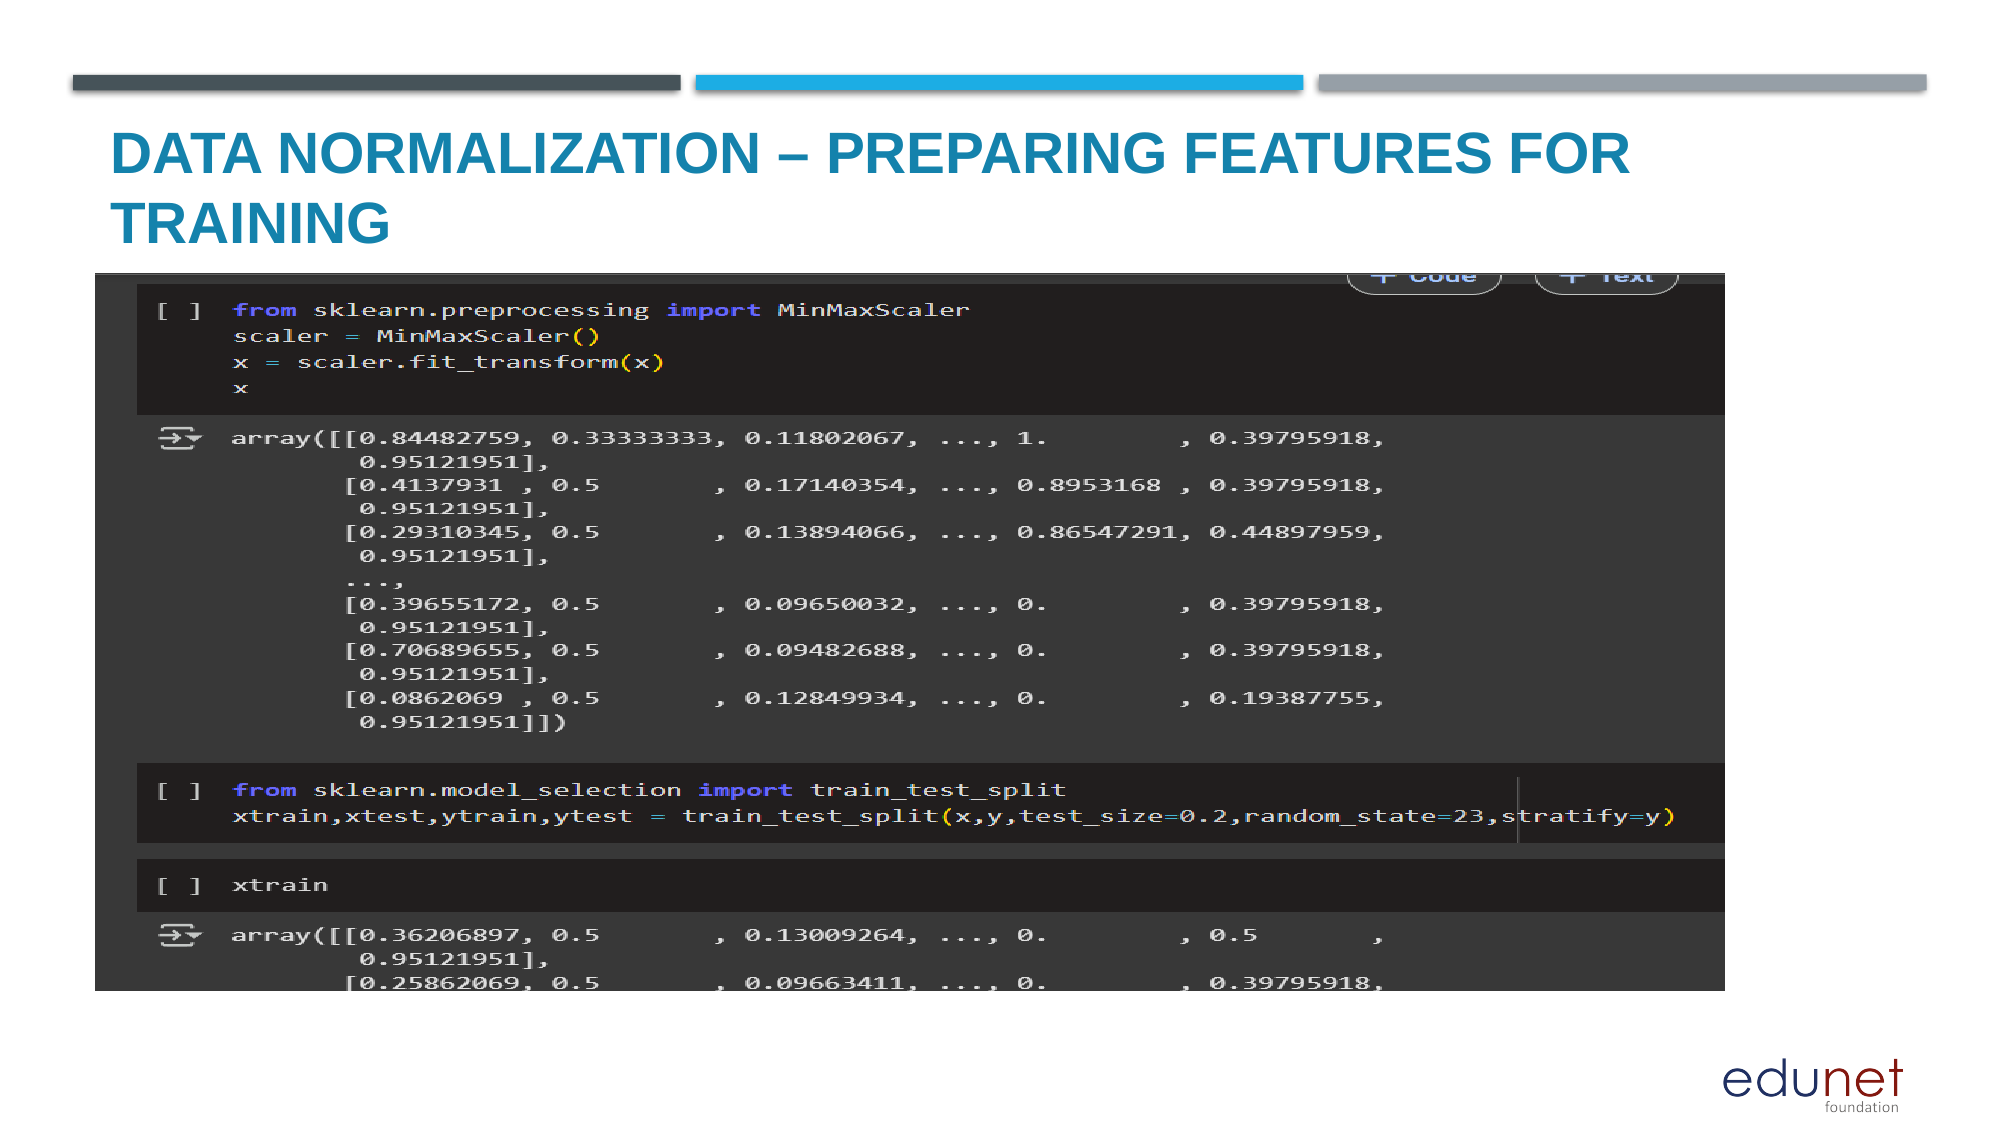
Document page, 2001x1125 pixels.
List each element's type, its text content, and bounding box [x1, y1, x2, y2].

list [94, 273, 1725, 992]
picture [1719, 1056, 1905, 1116]
title Data Normalization – Preparing Features for Training [95, 115, 1905, 263]
